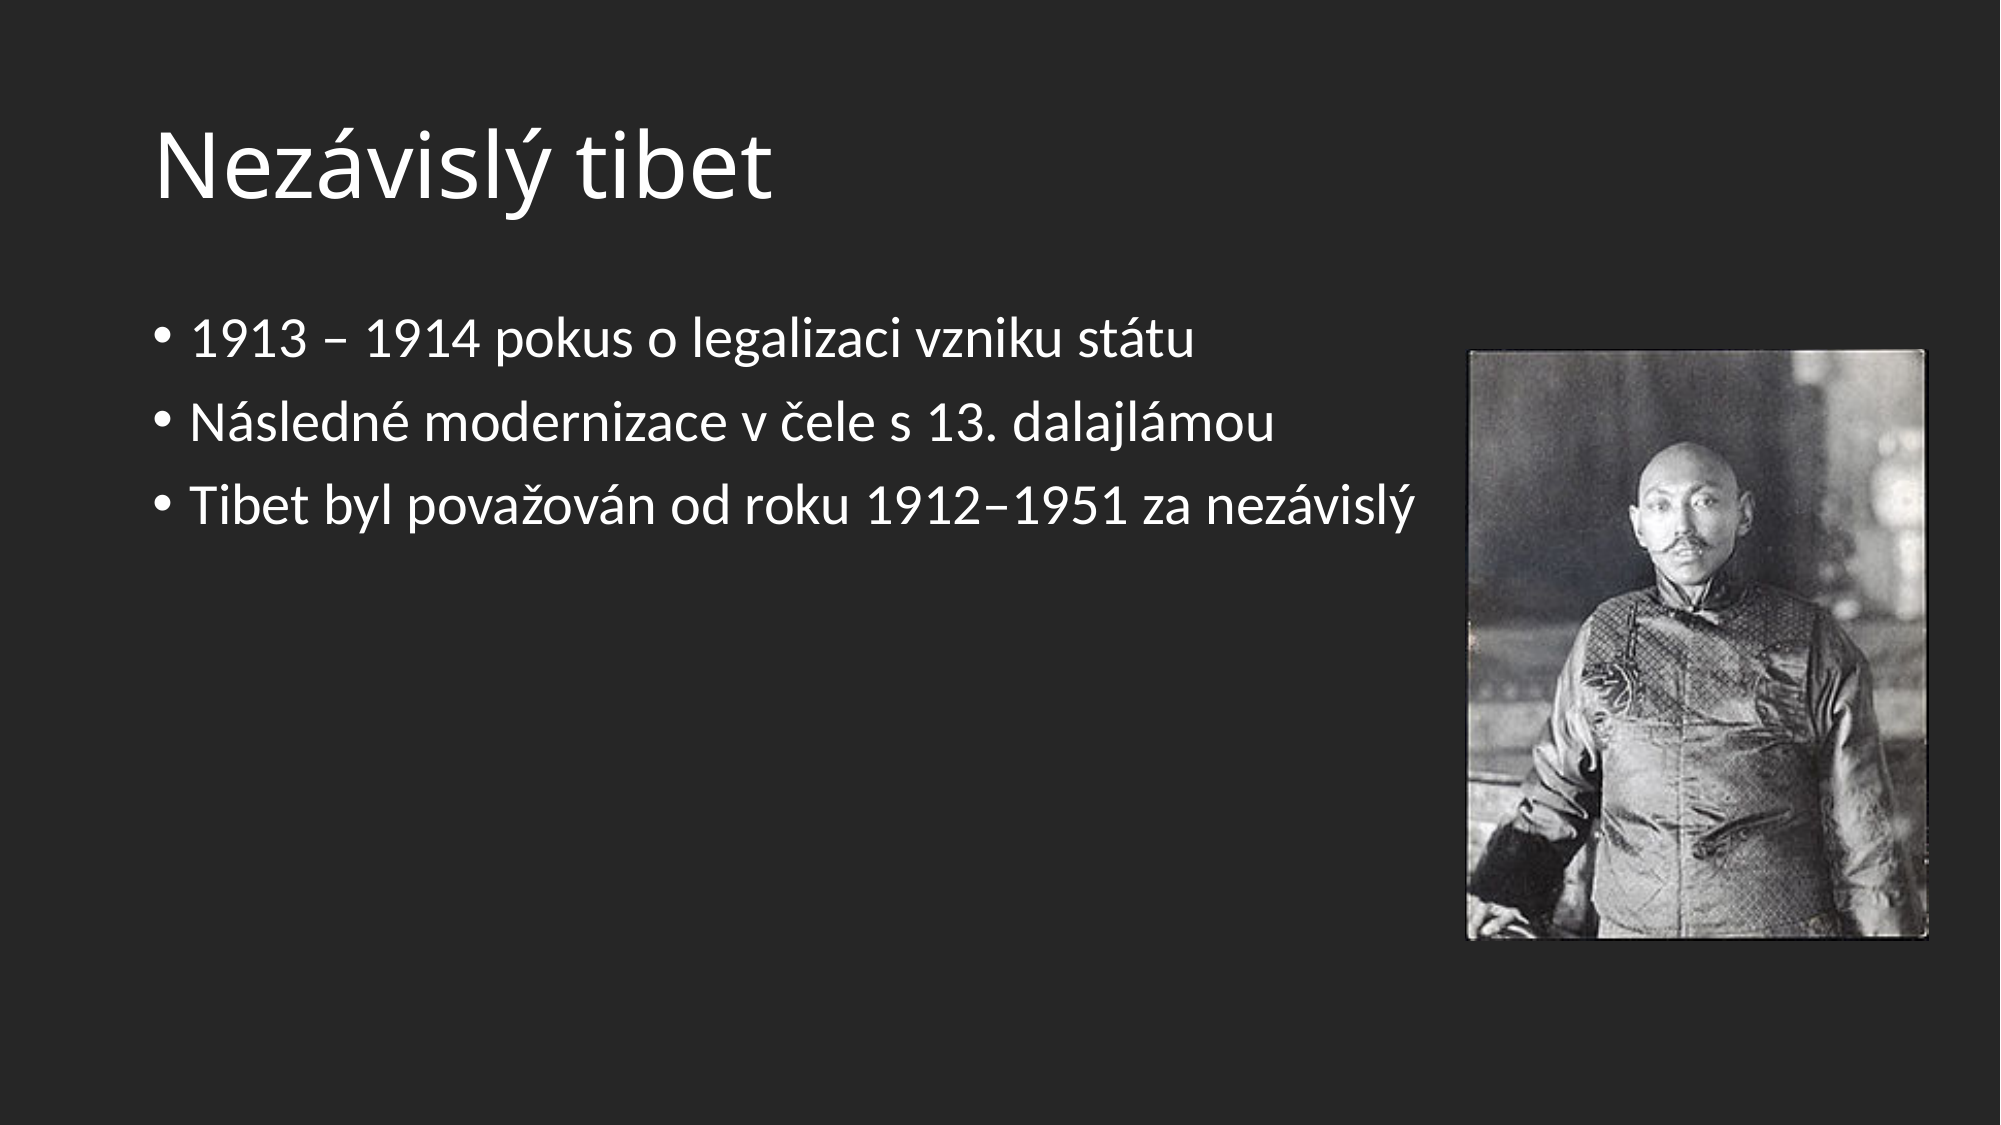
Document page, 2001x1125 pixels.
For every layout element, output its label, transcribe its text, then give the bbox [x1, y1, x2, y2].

title Nezávislý tibet [137, 59, 1863, 278]
picture [1465, 349, 1929, 941]
list 1913 – 1914 pokus o legalizaci vzniku státu Následné modernizace v čele s 13. dalajlámou Tibet byl považován od roku 1912–1951 za nezávislý [137, 299, 1863, 1014]
